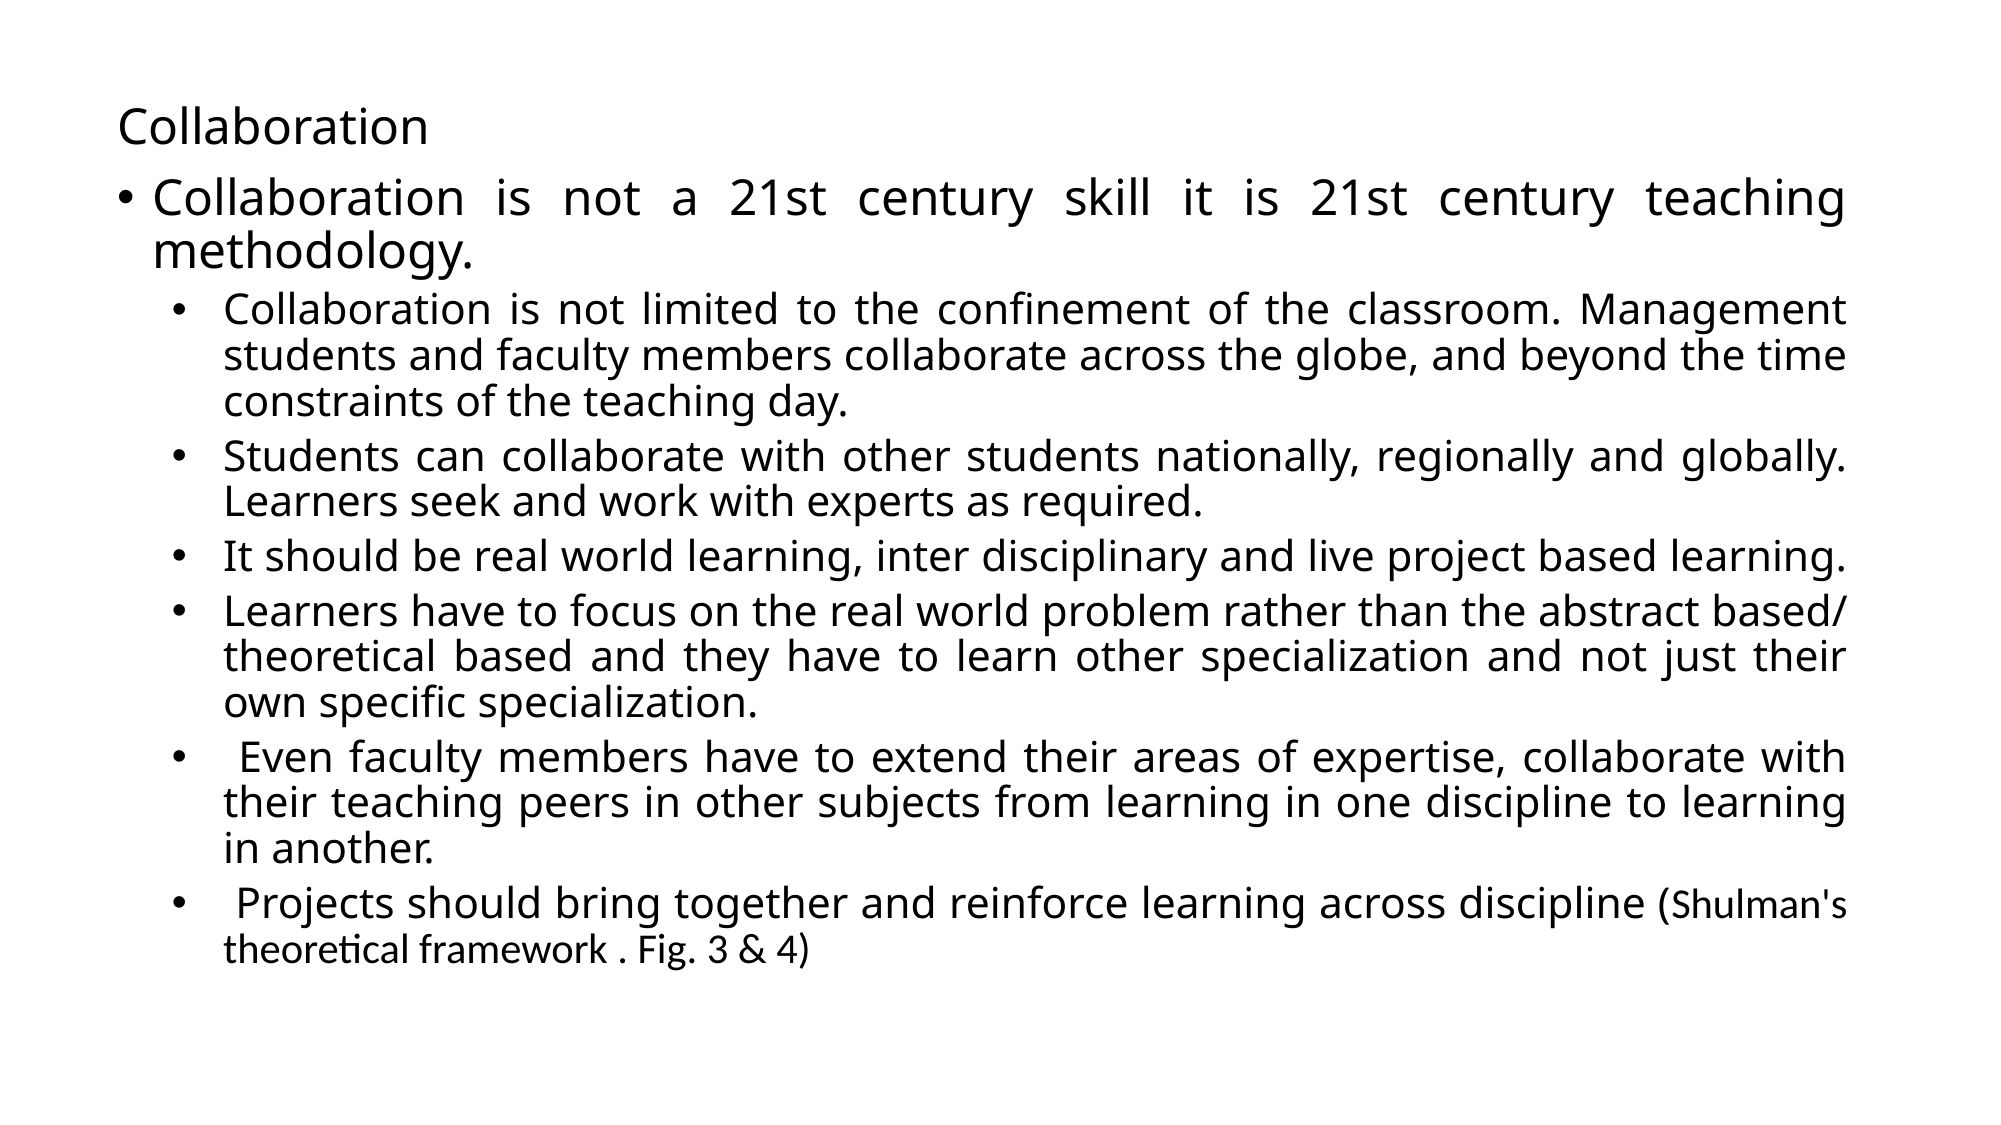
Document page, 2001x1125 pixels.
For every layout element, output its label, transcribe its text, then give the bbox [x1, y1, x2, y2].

list Collaboration Collaboration is not a 21st century skill it is 21st century teaching methodology. Collaboration is not limited to the confinement of the classroom. Management students and faculty members collaborate across the globe, and beyond the time constraints of the teaching day. Students can collaborate with other students nationally, regionally and globally. Learners seek and work with experts as required. It should be real world learning, inter disciplinary and live project based learning. Learners have to focus on the real world problem rather than the abstract based/ theoretical based and they have to learn other specialization and not just their own specific specialization. Even faculty members have to extend their areas of expertise, collaborate with their teaching peers in other subjects from learning in one discipline to learning in another. Projects should bring together and reinforce learning across discipline (Shulman's theoretical framework . Fig. 3 & 4) [101, 94, 1863, 1014]
